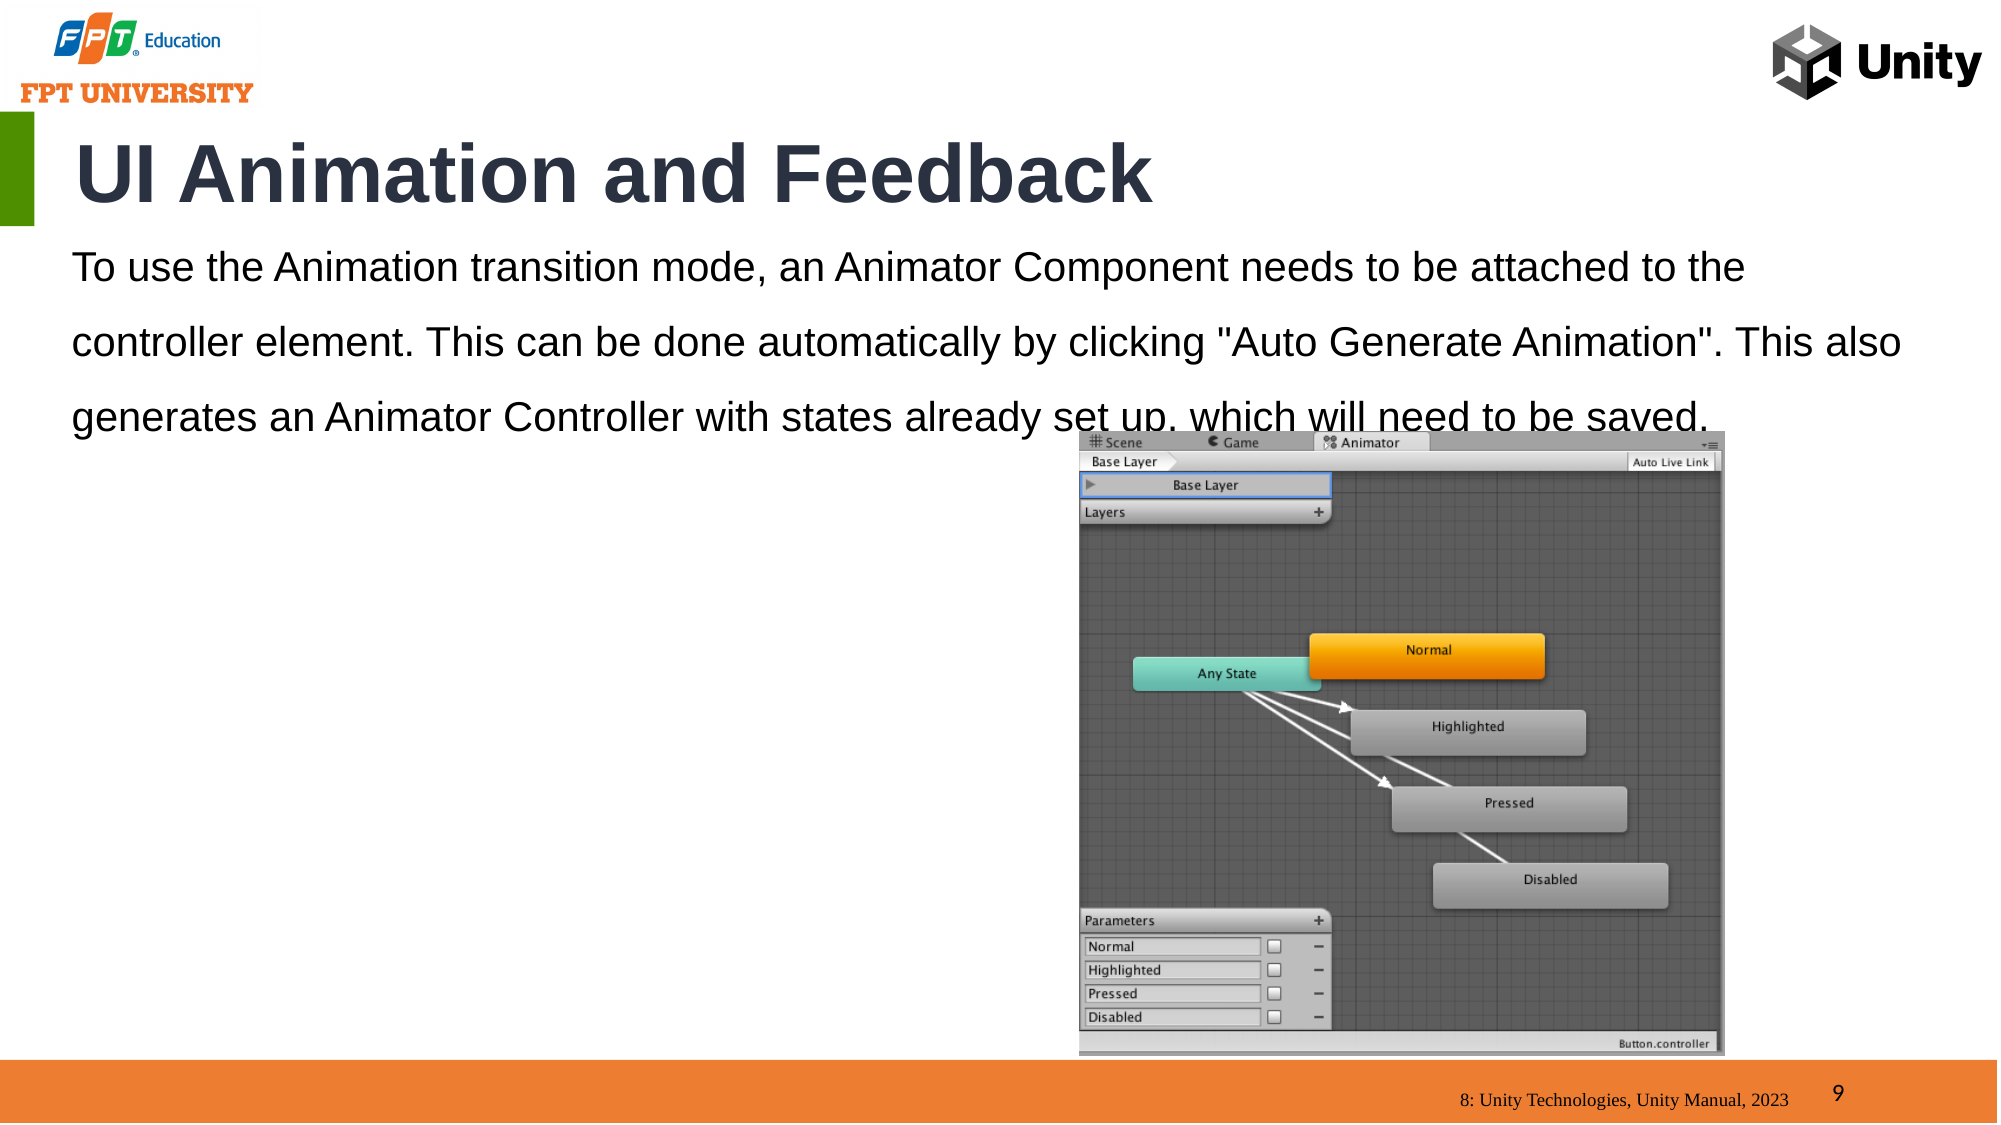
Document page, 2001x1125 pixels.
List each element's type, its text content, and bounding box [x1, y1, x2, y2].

slide_number 9 [1412, 1063, 1860, 1121]
text_box UI Animation and Feedback [37, 111, 1975, 227]
picture [1079, 431, 1725, 1056]
picture [4, 4, 262, 108]
text_box To use the Animation transition mode, an Animator Component needs to be attached to the controller element. This can be done automatically by clicking "Auto Generate Animation". This also generates an Animator Controller with states already set up, which will need to be saved. [56, 207, 1941, 432]
picture [1765, 0, 1991, 125]
